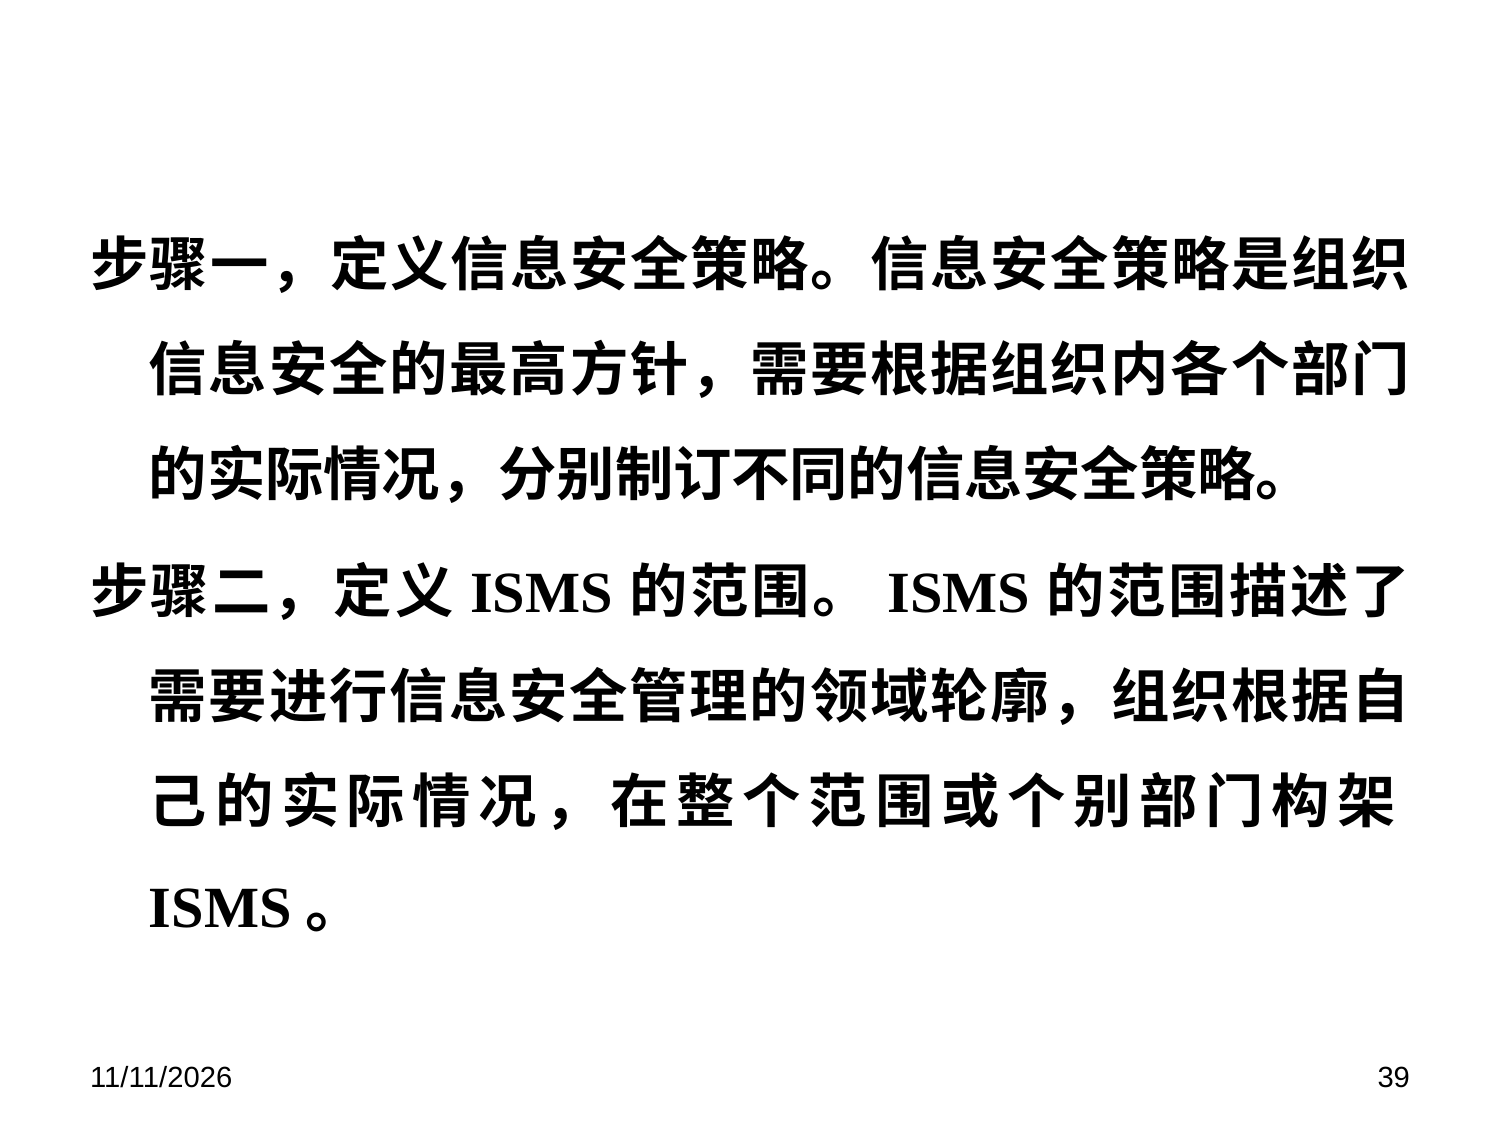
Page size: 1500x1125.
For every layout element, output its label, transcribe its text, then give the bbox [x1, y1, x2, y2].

slide_number 39 [1074, 1051, 1425, 1109]
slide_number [75, 1051, 425, 1109]
list 步骤一，定义信息安全策略。信息安全策略是组织信息安全的最高方针，需要根据组织内各个部门的实际情况，分别制订不同的信息安全策略。 步骤二，定义ISMS的范围。ISMS的范围描述了需要进行信息安全管理的领域轮廓，组织根据自己的实际情况，在整个范围或个别部门构架ISMS。 [75, 184, 1425, 1005]
